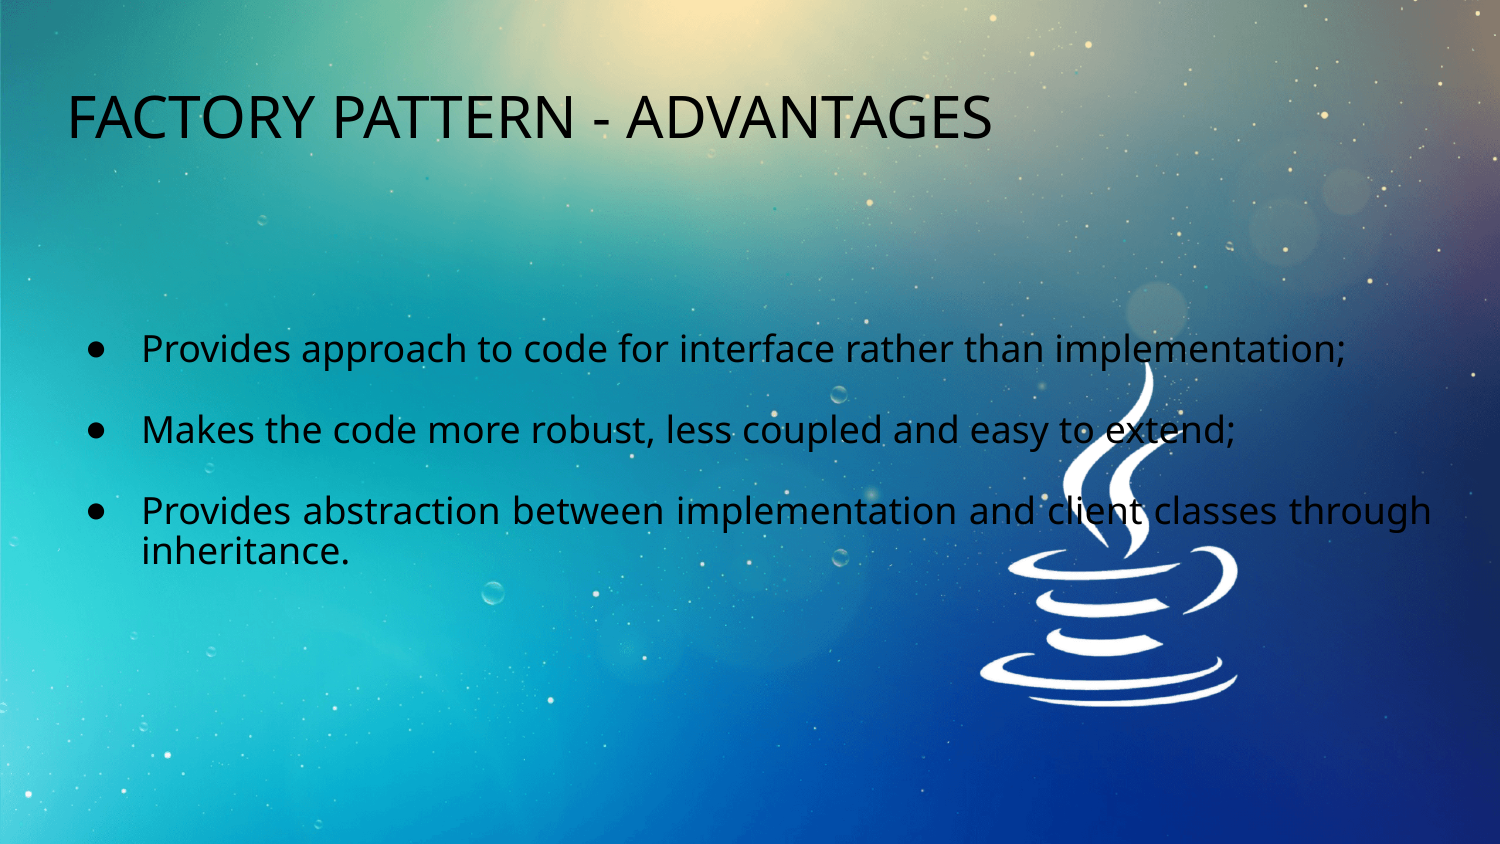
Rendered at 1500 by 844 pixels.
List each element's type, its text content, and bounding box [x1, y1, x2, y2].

title Factory Pattern - Advantages [51, 72, 1449, 167]
list Provides approach to code for interface rather than implementation; Makes the code more robust, less coupled and easy to extend; Provides abstraction between implementation and client classes through inheritance. [51, 189, 1449, 750]
picture [0, 0, 1500, 844]
picture [314, 817, 322, 829]
